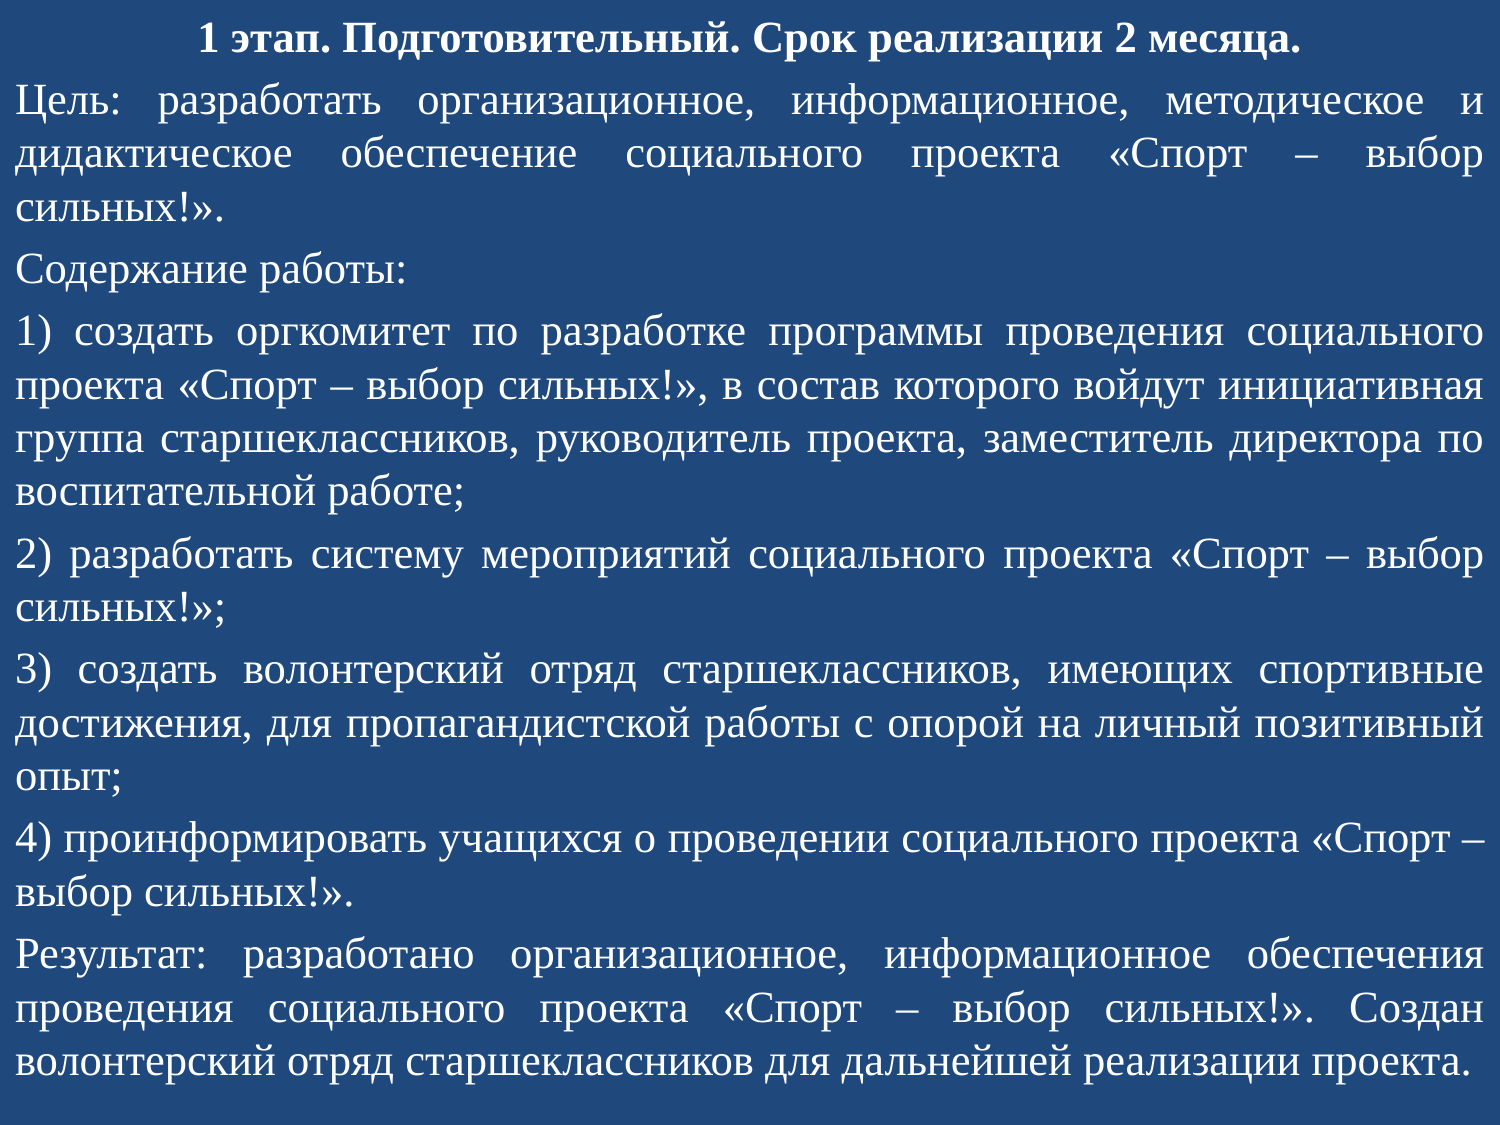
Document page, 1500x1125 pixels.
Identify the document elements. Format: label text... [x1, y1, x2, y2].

list 1 этап. Подготовительный. Срок реализации 2 месяца. Цель: разработать организационное, информационное, методическое и дидактическое обеспечение социального проекта «Спорт – выбор сильных!». Содержание работы: 1) создать оргкомитет по разработке программы проведения социального проекта «Спорт – выбор сильных!», в состав которого войдут инициативная группа старшеклассников, руководитель проекта, заместитель директора по воспитательной работе; 2) разработать систему мероприятий социального проекта «Спорт – выбор сильных!»; 3) создать волонтерский отряд старшеклассников, имеющих спортивные достижения, для пропагандистской работы с опорой на личный позитивный опыт; 4) проинформировать учащихся о проведении социального проекта «Спорт – выбор сильных!». Результат: разработано организационное, информационное обеспечения проведения социального проекта «Спорт – выбор сильных!». Создан волонтерский отряд старшеклассников для дальнейшей реализации проекта. [0, 0, 1500, 1125]
